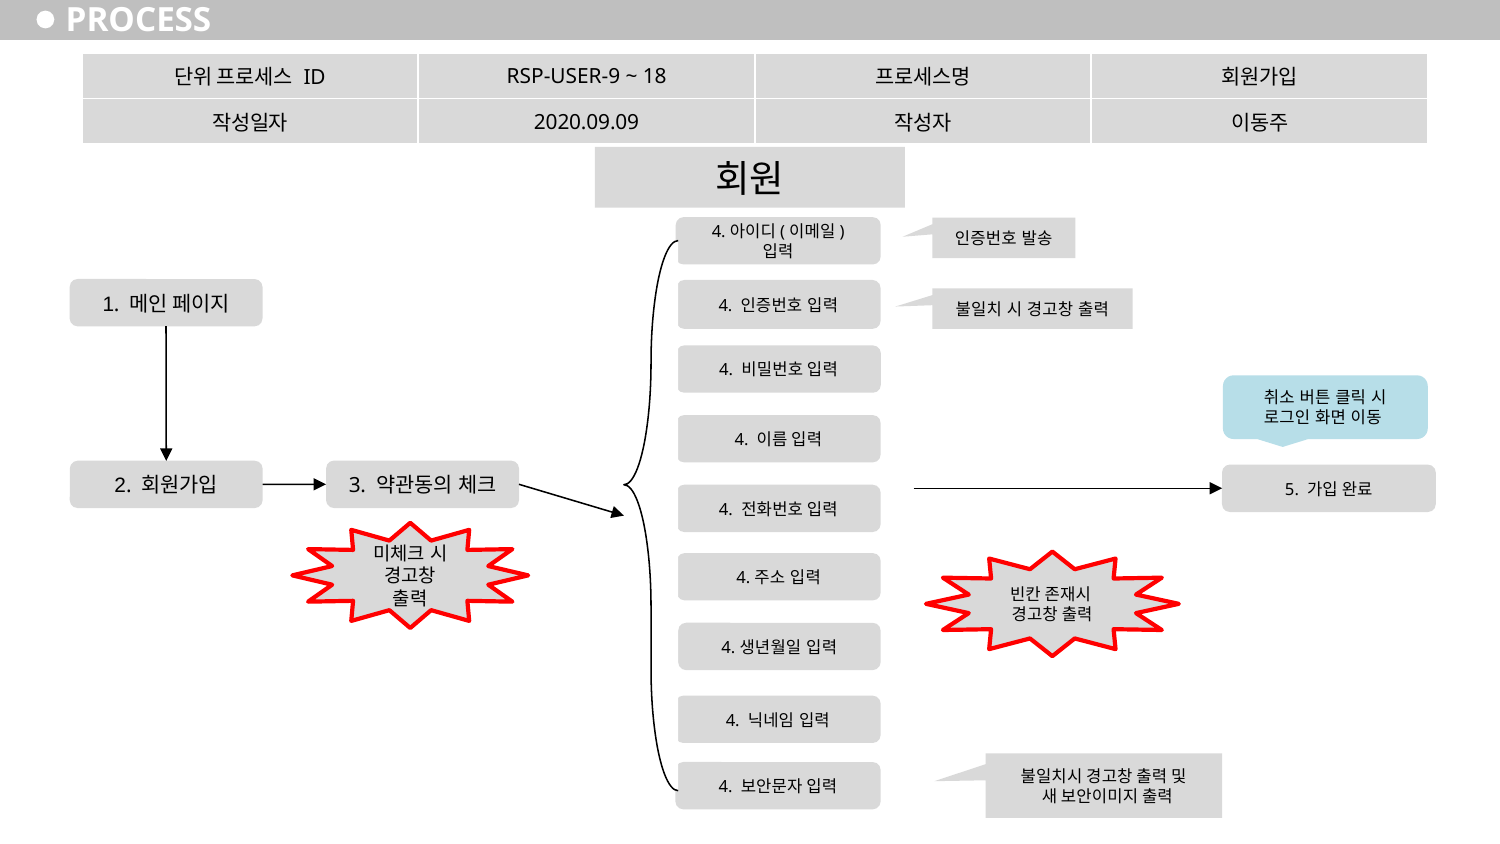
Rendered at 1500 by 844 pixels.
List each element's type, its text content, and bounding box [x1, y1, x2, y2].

text_box 인증번호 발송 [902, 217, 1076, 259]
table_cell 2020.09.09 [419, 99, 754, 143]
text_box 4. 닉네임 입력 [679, 695, 881, 743]
text_box 빈칸 존재시 경고창 출력 [925, 551, 1179, 657]
text_box 불일치 시 경고창 출력 [895, 288, 1133, 329]
table_header RSP-USER-9 ~ 18 [419, 54, 754, 98]
text_box 2. 회원가입 [69, 460, 263, 509]
text_box 1. 메인 페이지 [69, 278, 263, 327]
text_box 회원 [594, 146, 905, 208]
title PROCESS [52, 0, 236, 43]
text_box 3. 약관동의 체크 [326, 460, 520, 509]
text_box 4.주소 입력 [679, 553, 881, 601]
text_box 4. 보안문자 입력 [675, 761, 881, 810]
text_box [624, 239, 679, 792]
text_box 4. 이름 입력 [679, 415, 881, 463]
text_box 5. 가입 완료 [1221, 464, 1436, 513]
text_box 불일치시 경고창 출력 및 새 보안이미지 출력 [934, 753, 1223, 818]
table_header 단위 프로세스 ID [83, 54, 417, 98]
table_cell 이동주 [1092, 99, 1427, 143]
table_cell 작성일자 [83, 99, 417, 143]
table_header 프로세스명 [756, 54, 1090, 98]
table_header 회원가입 [1092, 54, 1427, 98]
text_box 미체크 시 경고창 출력 [292, 522, 529, 628]
text_box 4. 인증번호 입력 [679, 279, 881, 329]
text_box 4.생년월일 입력 [679, 622, 881, 671]
text_box 4. 비밀번호 입력 [679, 345, 881, 393]
table_cell 작성자 [756, 99, 1090, 143]
text_box 취소 버튼 클릭 시 로그인 화면 이동 [1220, 373, 1430, 449]
text_box 4.아이디(이메일) 입력 [675, 217, 881, 265]
text_box 4. 전화번호 입력 [679, 484, 881, 533]
